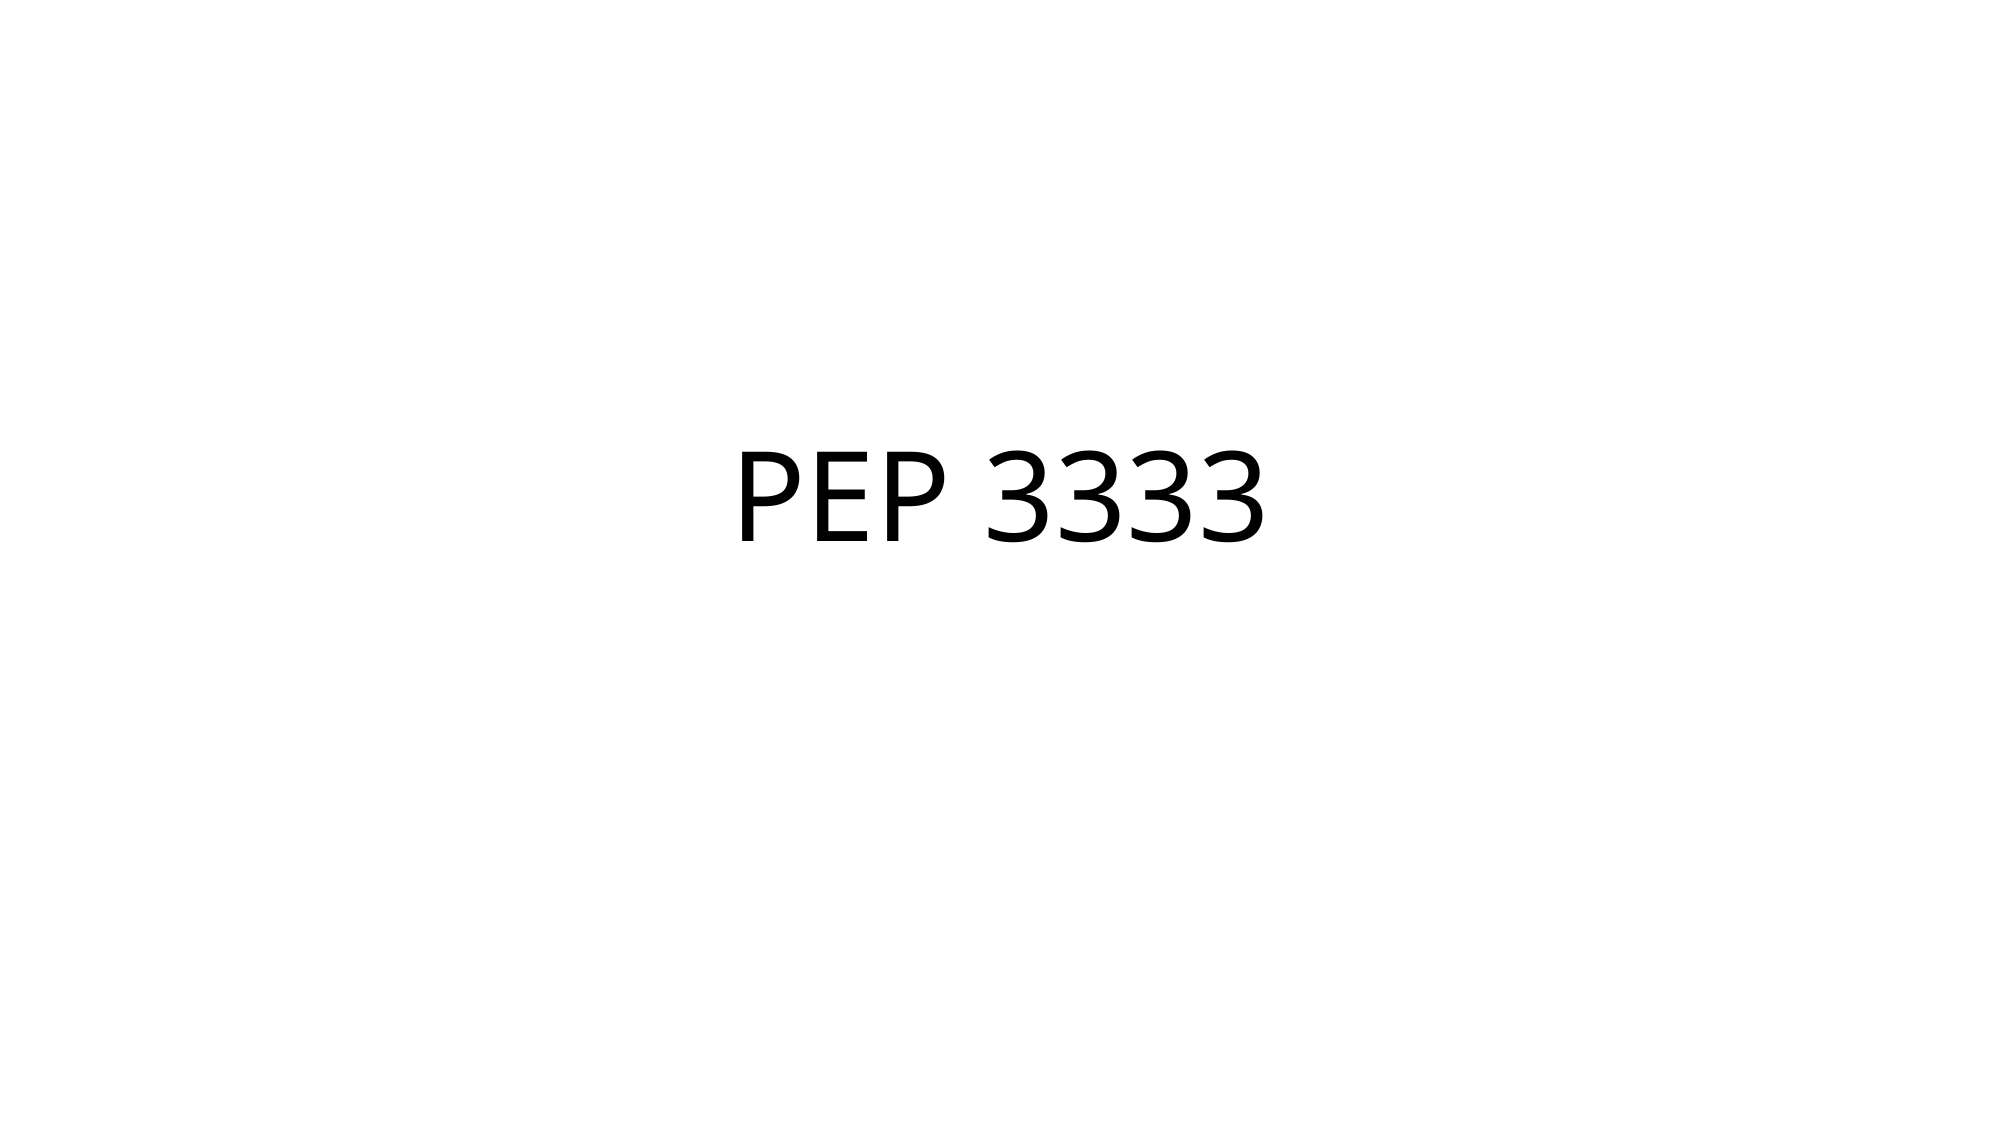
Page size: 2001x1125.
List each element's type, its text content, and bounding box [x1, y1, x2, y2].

title PEP 3333 [249, 184, 1750, 576]
